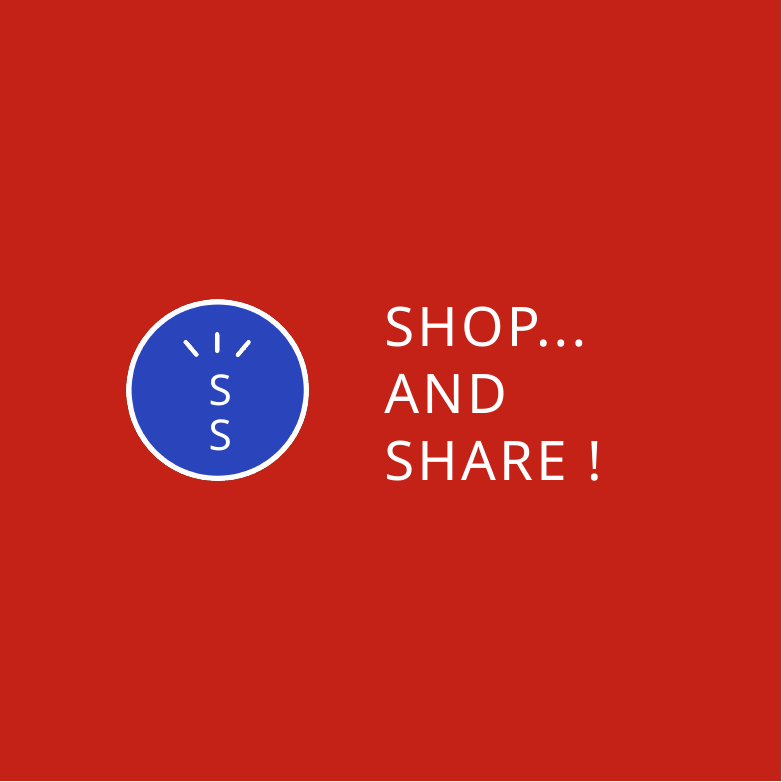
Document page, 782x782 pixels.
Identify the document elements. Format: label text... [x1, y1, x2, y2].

text_box SHOP... AND SHARE ! [384, 289, 633, 492]
picture [126, 298, 309, 481]
